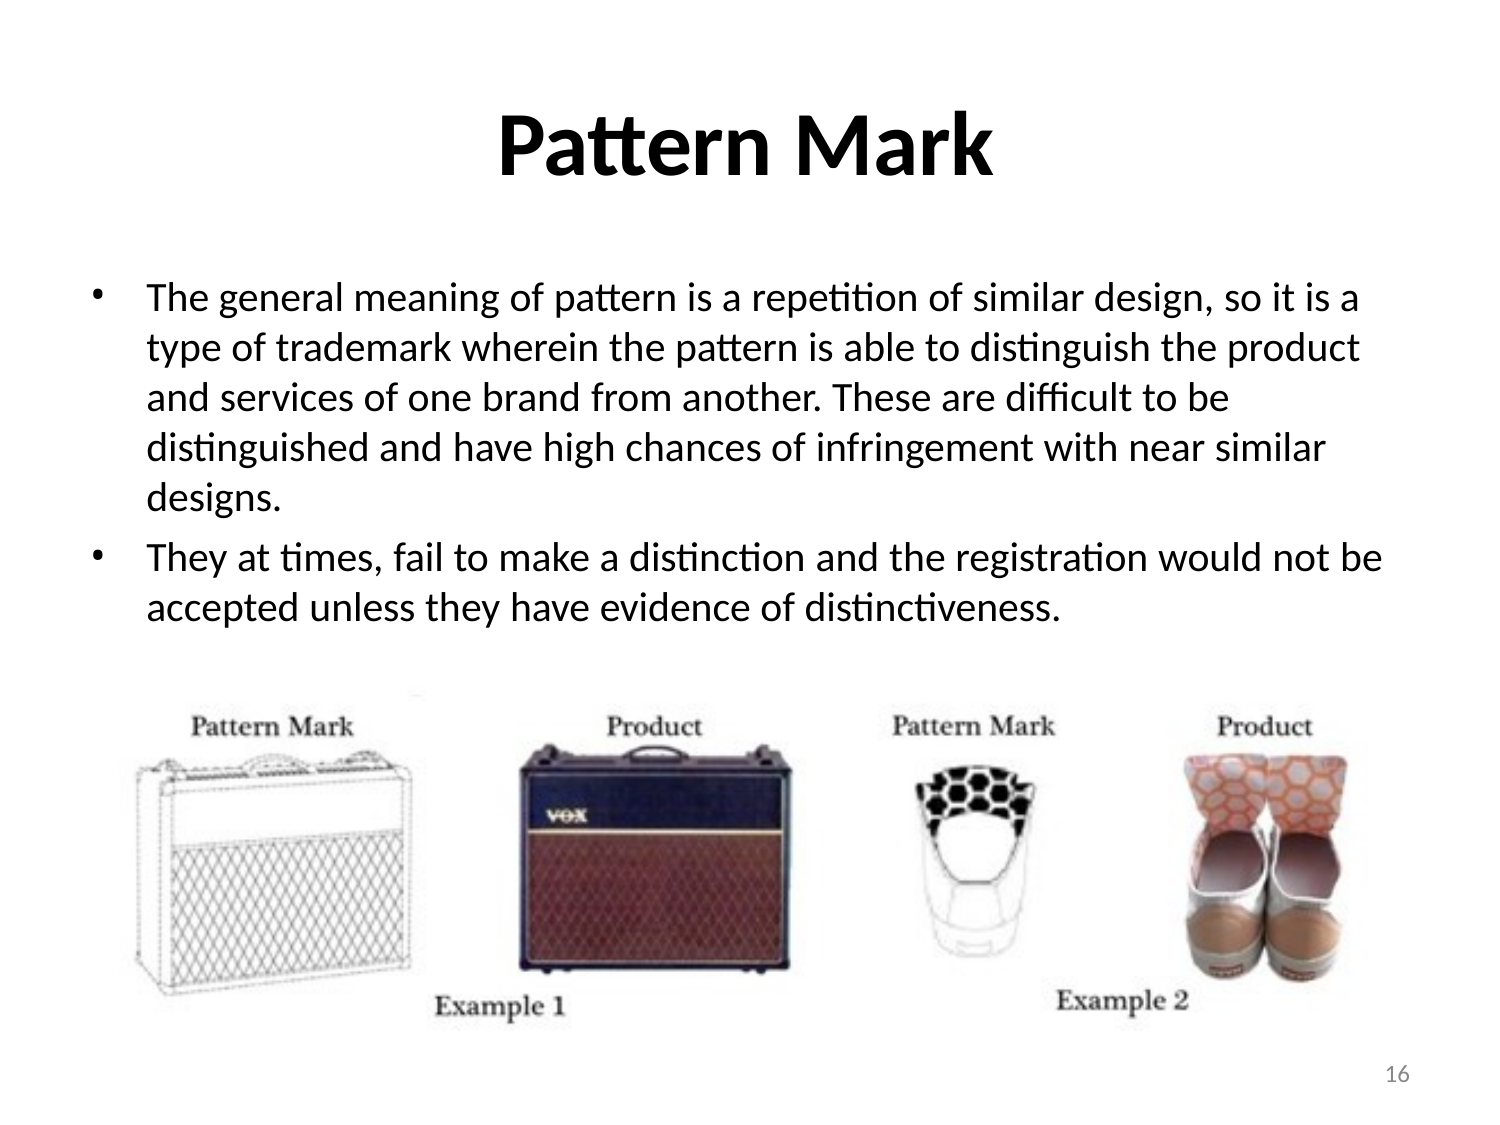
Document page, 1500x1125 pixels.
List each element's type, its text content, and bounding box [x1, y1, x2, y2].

title Pattern Mark [495, 81, 1005, 267]
text_box • [87, 265, 107, 318]
text_box 16 [1382, 1055, 1413, 1088]
picture [118, 686, 1369, 1031]
text_box • [87, 526, 107, 579]
list The general meaning of pattern is a repetition of similar design, so it is a type of trademark wherein the pattern is able to distinguish the product and services of one brand from another. These are difficult to be distinguished and have high chances of infringement with near similar designs. They at times, fail to make a distinction and the registration would not be accepted unless they have evidence of distinctiveness. [93, 267, 1407, 908]
